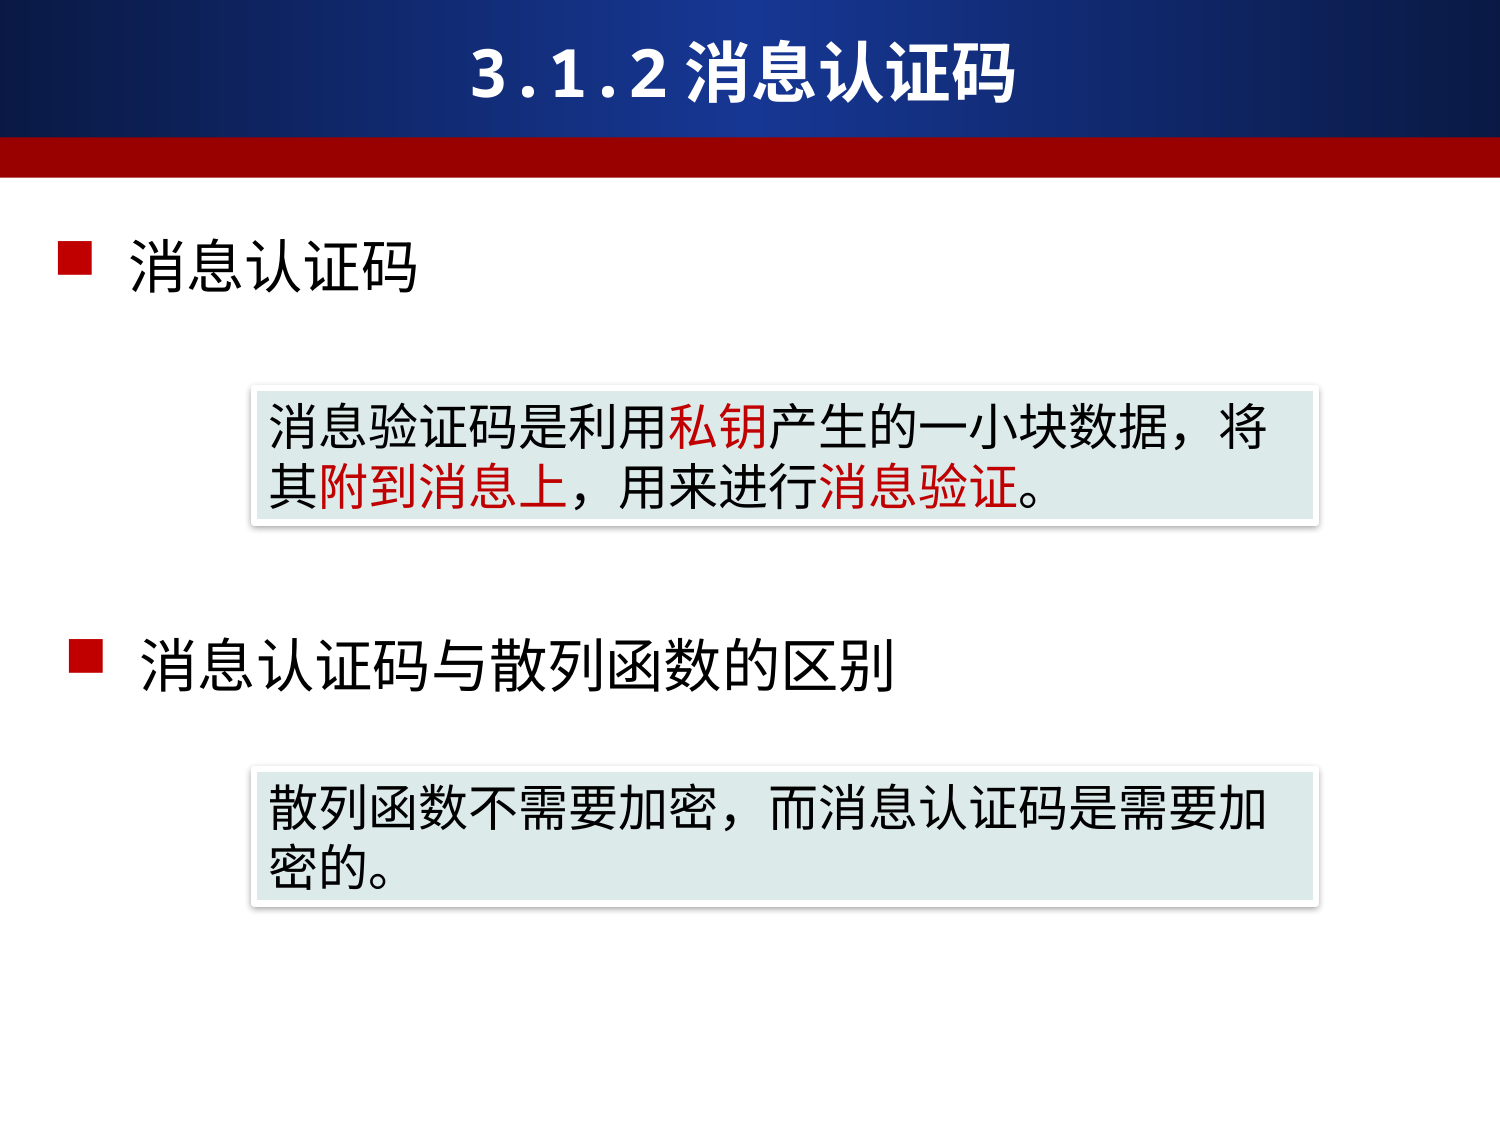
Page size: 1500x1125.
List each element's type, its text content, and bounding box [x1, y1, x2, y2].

title 3.1.2消息认证码 [50, 24, 1438, 118]
text_box 消息验证码是利用私钥产生的一小块数据，将其附到消息上，用来进行消息验证。 [251, 385, 1319, 526]
text_box 消息认证码 [36, 221, 1464, 310]
text_box 消息认证码与散列函数的区别 [48, 619, 1475, 708]
text_box 散列函数不需要加密，而消息认证码是需要加密的。 [251, 766, 1319, 907]
